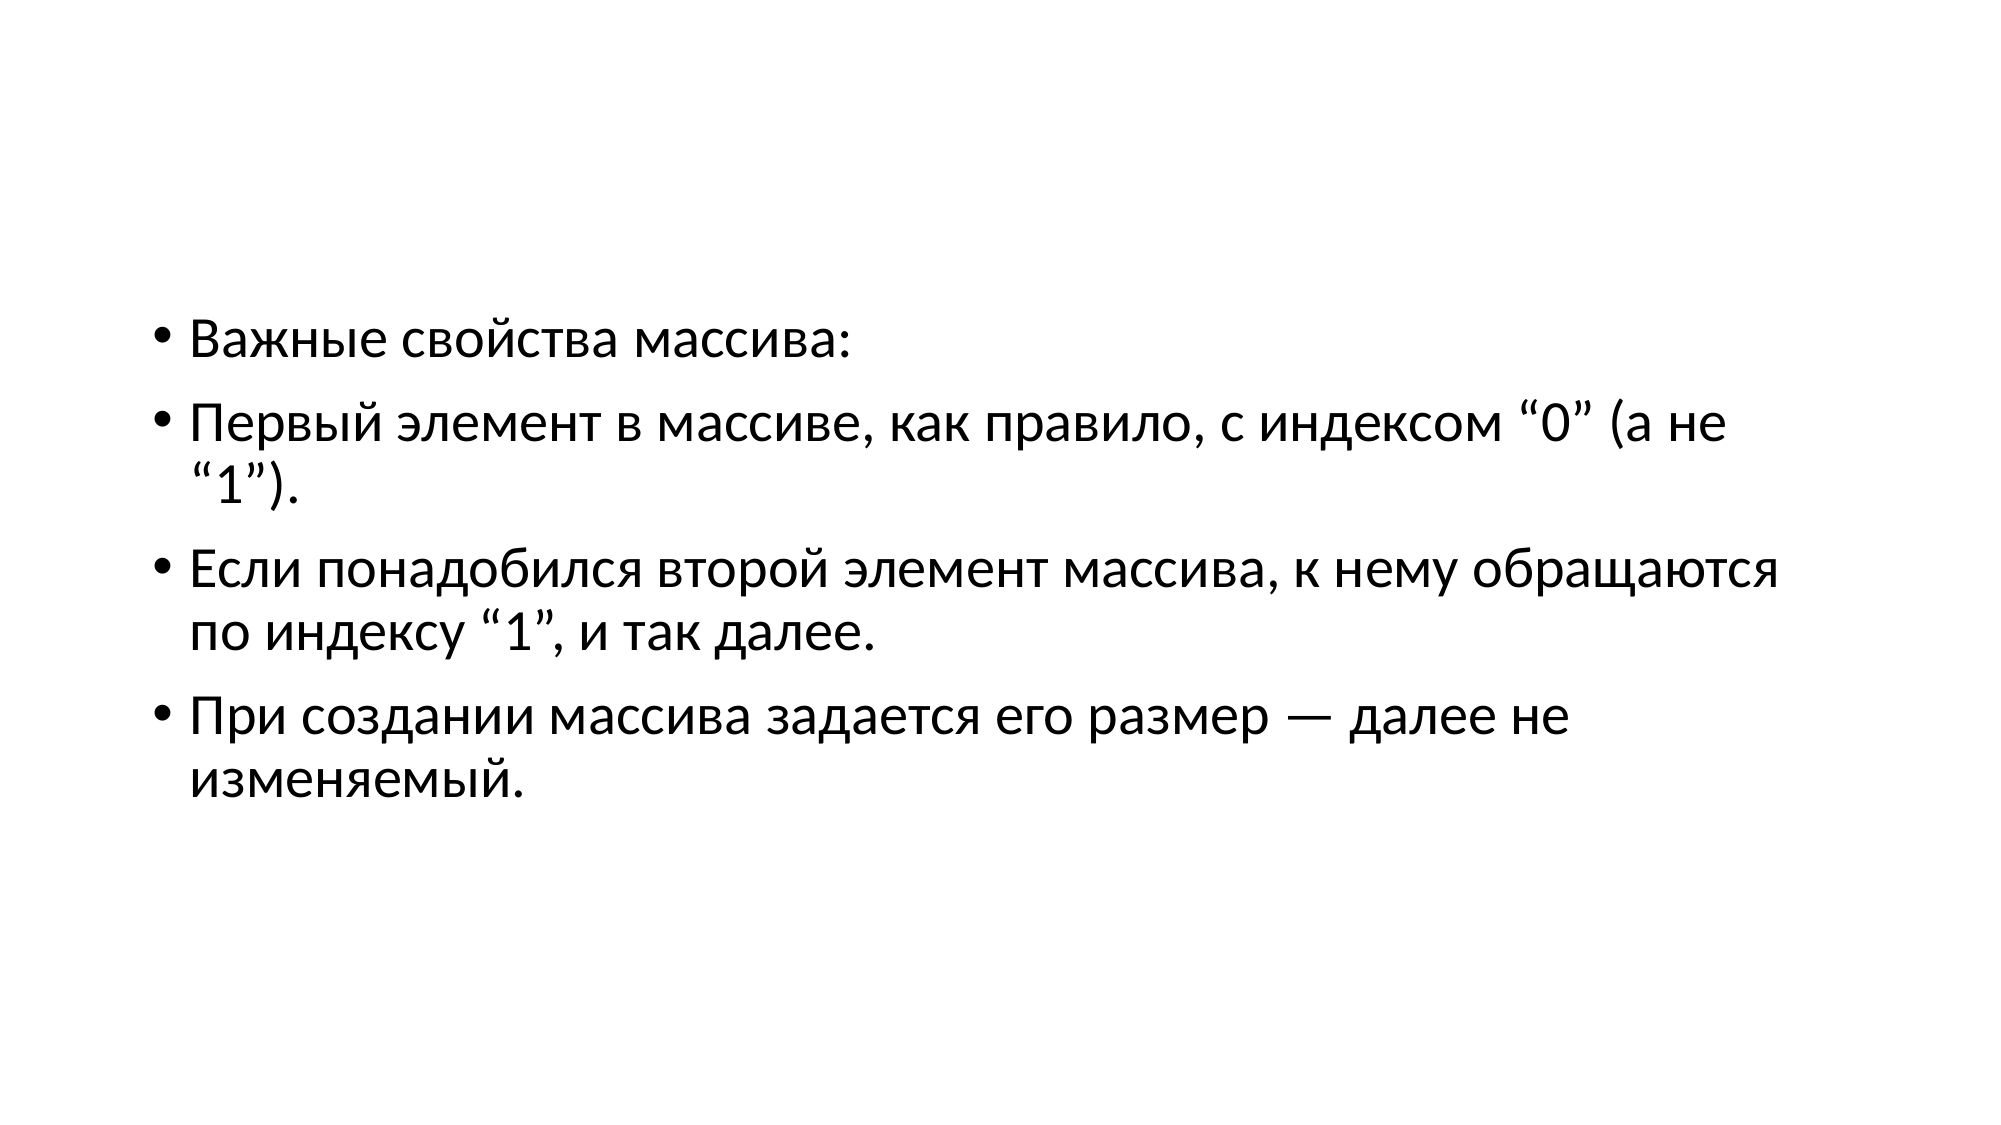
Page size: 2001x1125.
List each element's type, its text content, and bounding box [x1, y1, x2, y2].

list Важные свойства массива: Первый элемент в массиве, как правило, с индексом “0” (а не “1”). Если понадобился второй элемент массива, к нему обращаются по индексу “1”, и так далее. При создании массива задается его размер — далее не изменяемый. [137, 299, 1863, 1014]
